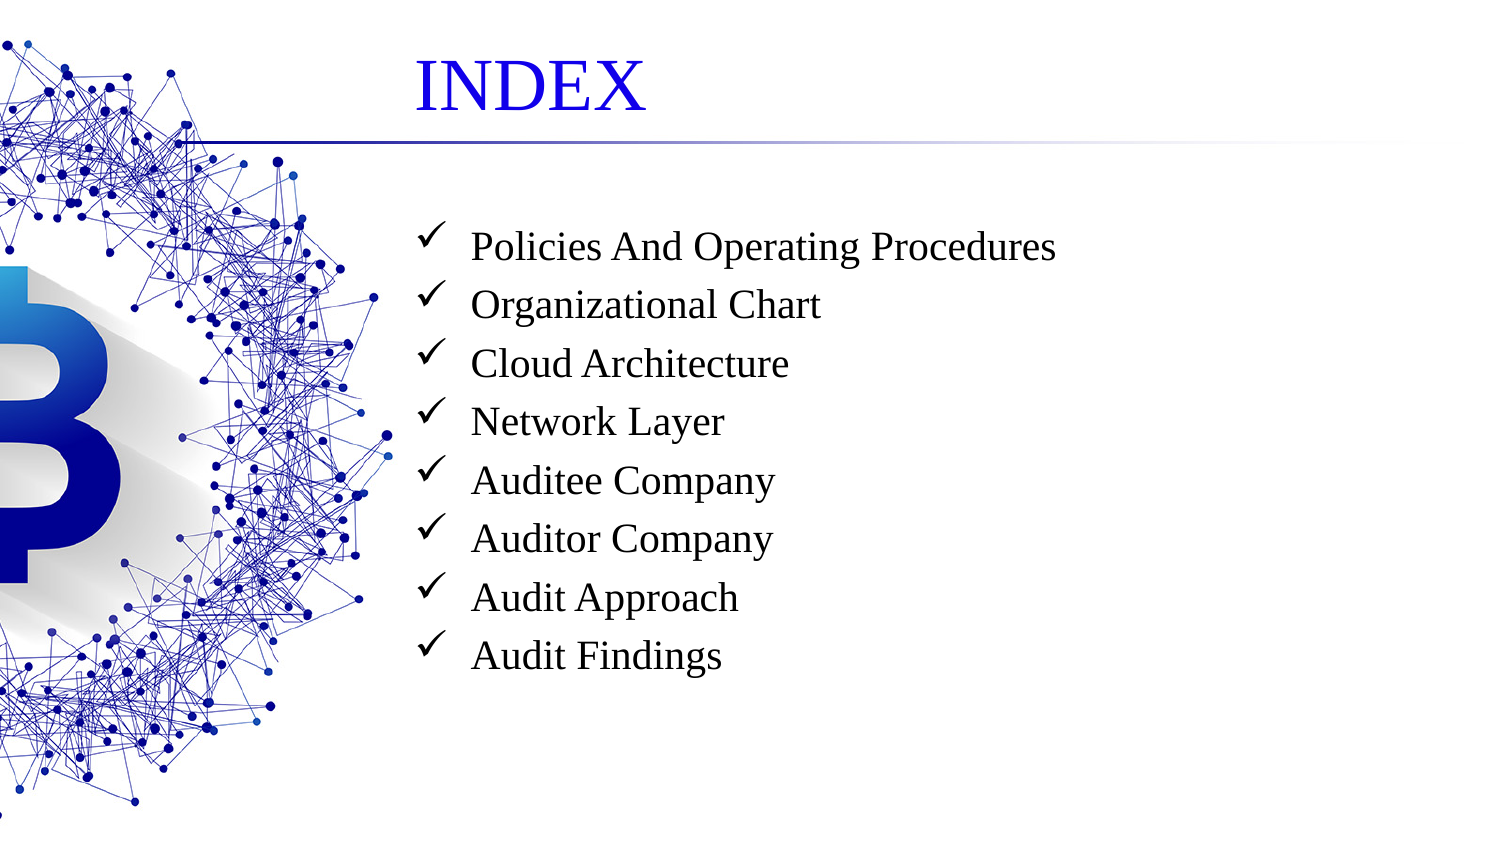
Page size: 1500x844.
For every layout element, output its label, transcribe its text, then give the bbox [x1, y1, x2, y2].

picture [0, 0, 1500, 844]
list Policies And Operating Procedures Organizational Chart Cloud Architecture Network Layer Auditee Company Auditor Company Audit Approach Audit Findings [399, 211, 1500, 838]
title INDEX [399, 21, 1427, 141]
